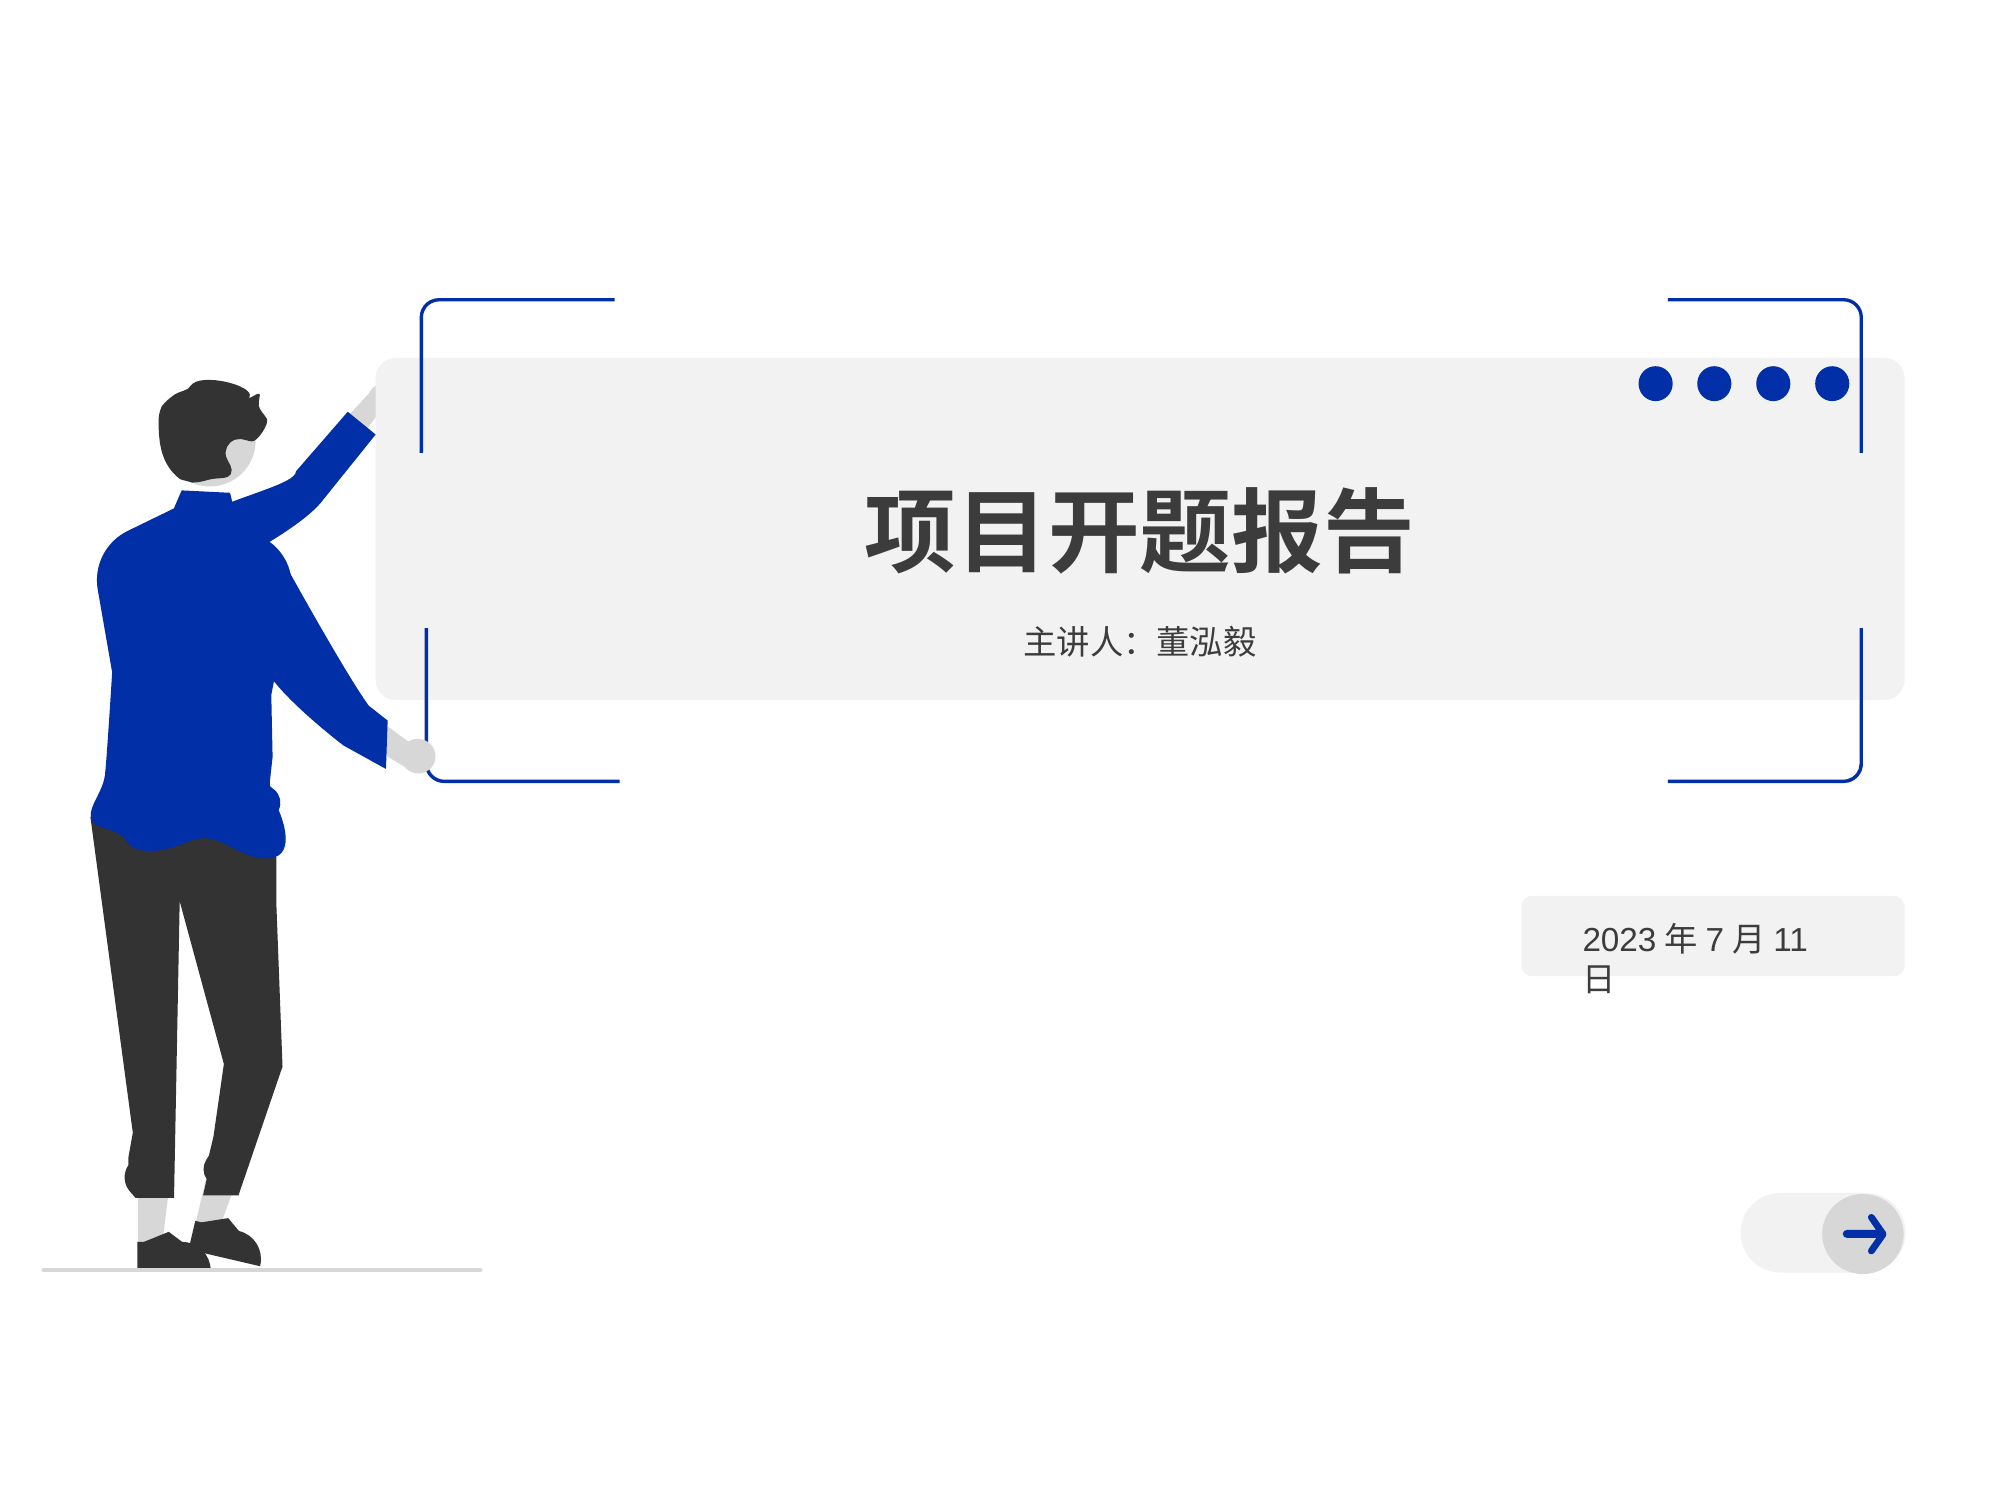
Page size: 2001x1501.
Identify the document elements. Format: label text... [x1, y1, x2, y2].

list 2023年7月11日 [1567, 911, 1859, 962]
list 项目开题报告 [517, 414, 1764, 644]
text_box 主讲人：董泓毅 [955, 618, 1326, 669]
